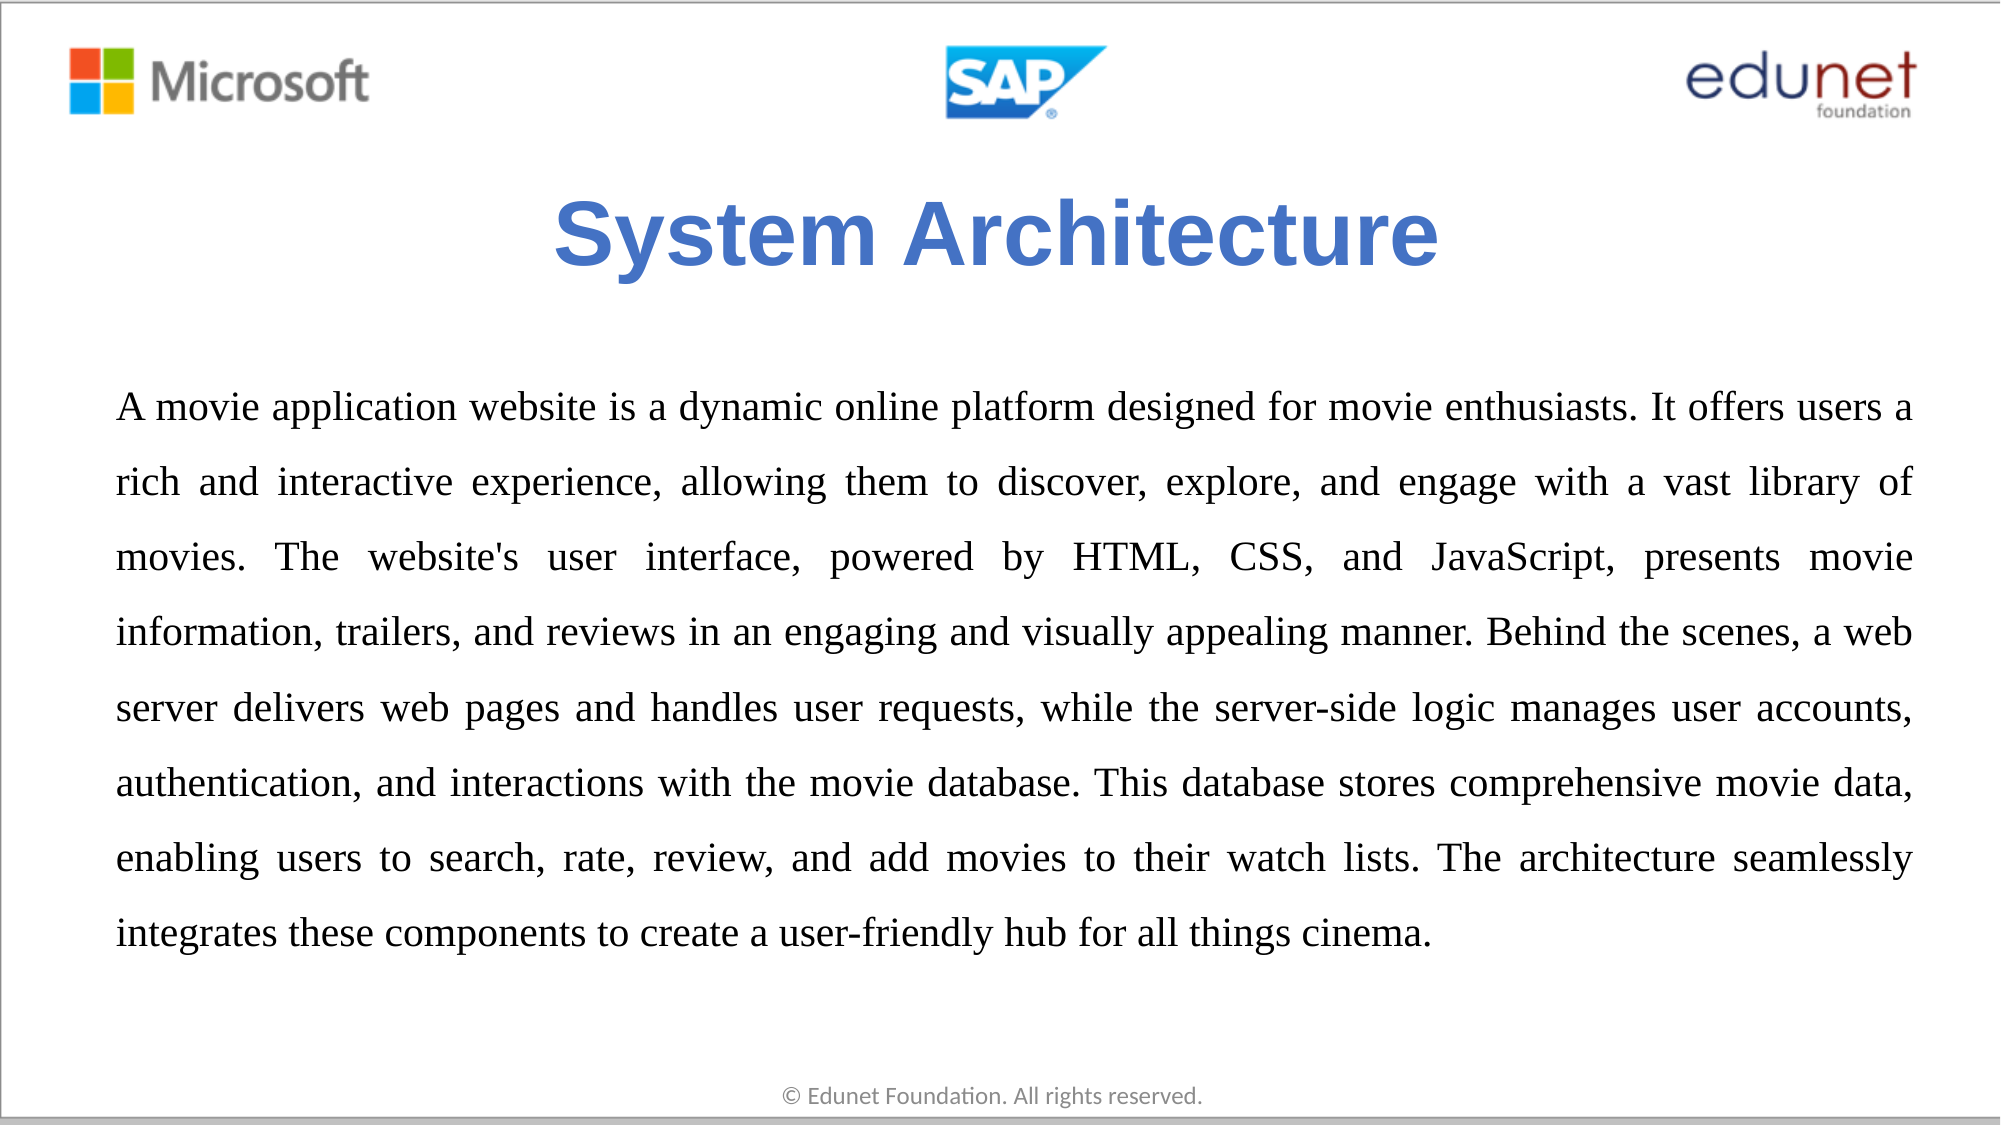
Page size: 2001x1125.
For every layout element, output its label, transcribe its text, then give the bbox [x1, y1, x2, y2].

picture [0, 0, 2001, 1125]
footer © Edunet Foundation. All rights reserved. [655, 1065, 1331, 1125]
title System Architecture [247, 158, 1748, 293]
subtitle A movie application website is a dynamic online platform designed for movie enthusiasts. It offers users a rich and interactive experience, allowing them to discover, explore, and engage with a vast library of movies. The website's user interface, powered by HTML, CSS, and JavaScript, presents movie information, trailers, and reviews in an engaging and visually appealing manner. Behind the scenes, a web server delivers web pages and handles user requests, while the server-side logic manages user accounts, authentication, and interactions with the movie database. This database stores comprehensive movie data, enabling users to search, rate, review, and add movies to their watch lists. The architecture seamlessly integrates these components to create a user-friendly hub for all things cinema. [100, 346, 1931, 1063]
